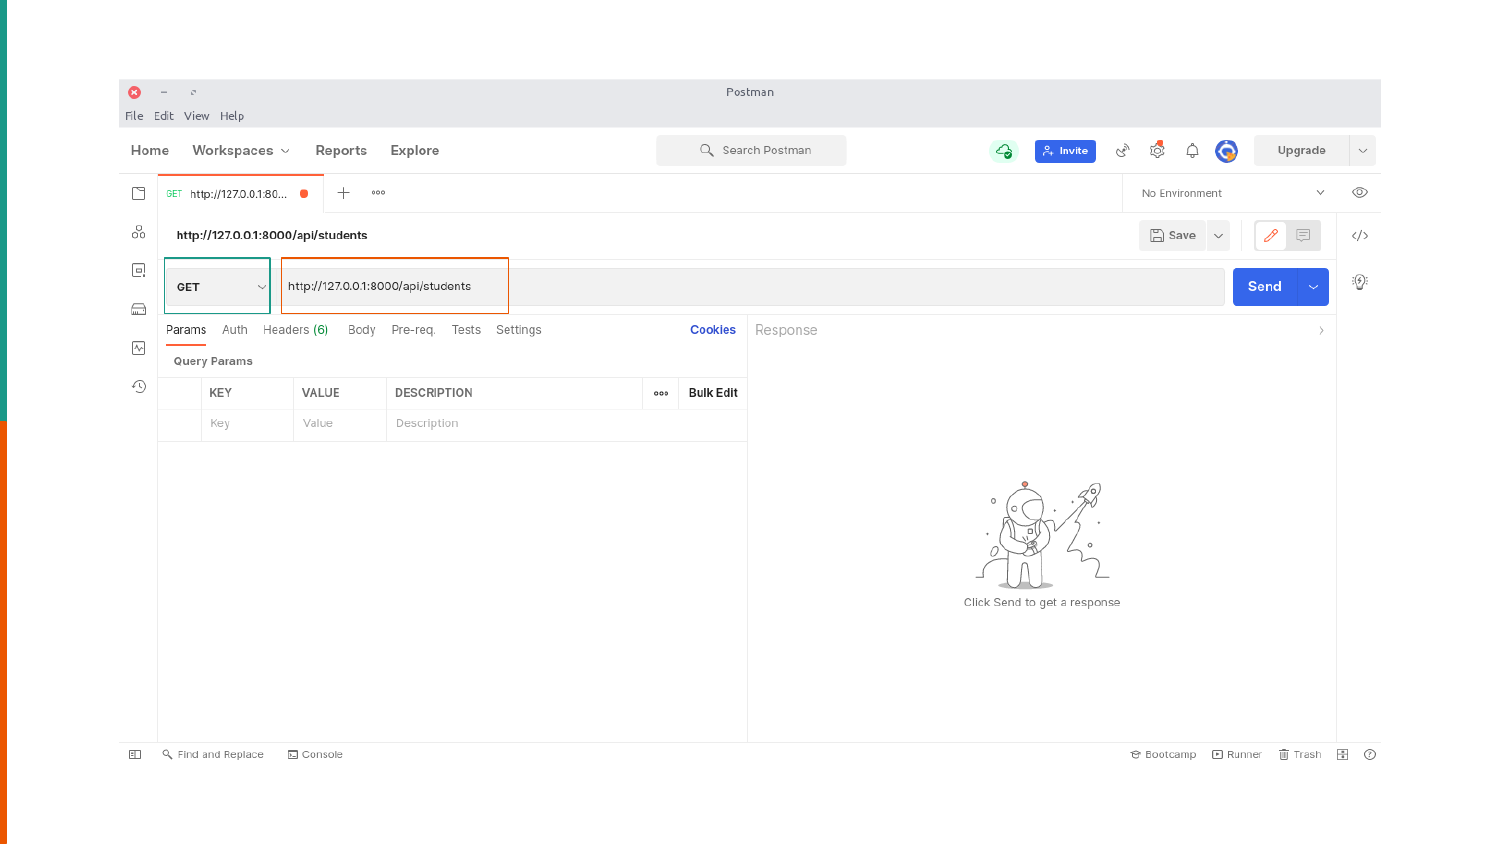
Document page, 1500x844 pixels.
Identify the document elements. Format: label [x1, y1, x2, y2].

text_box [0, 0, 7, 844]
picture [119, 79, 1381, 765]
